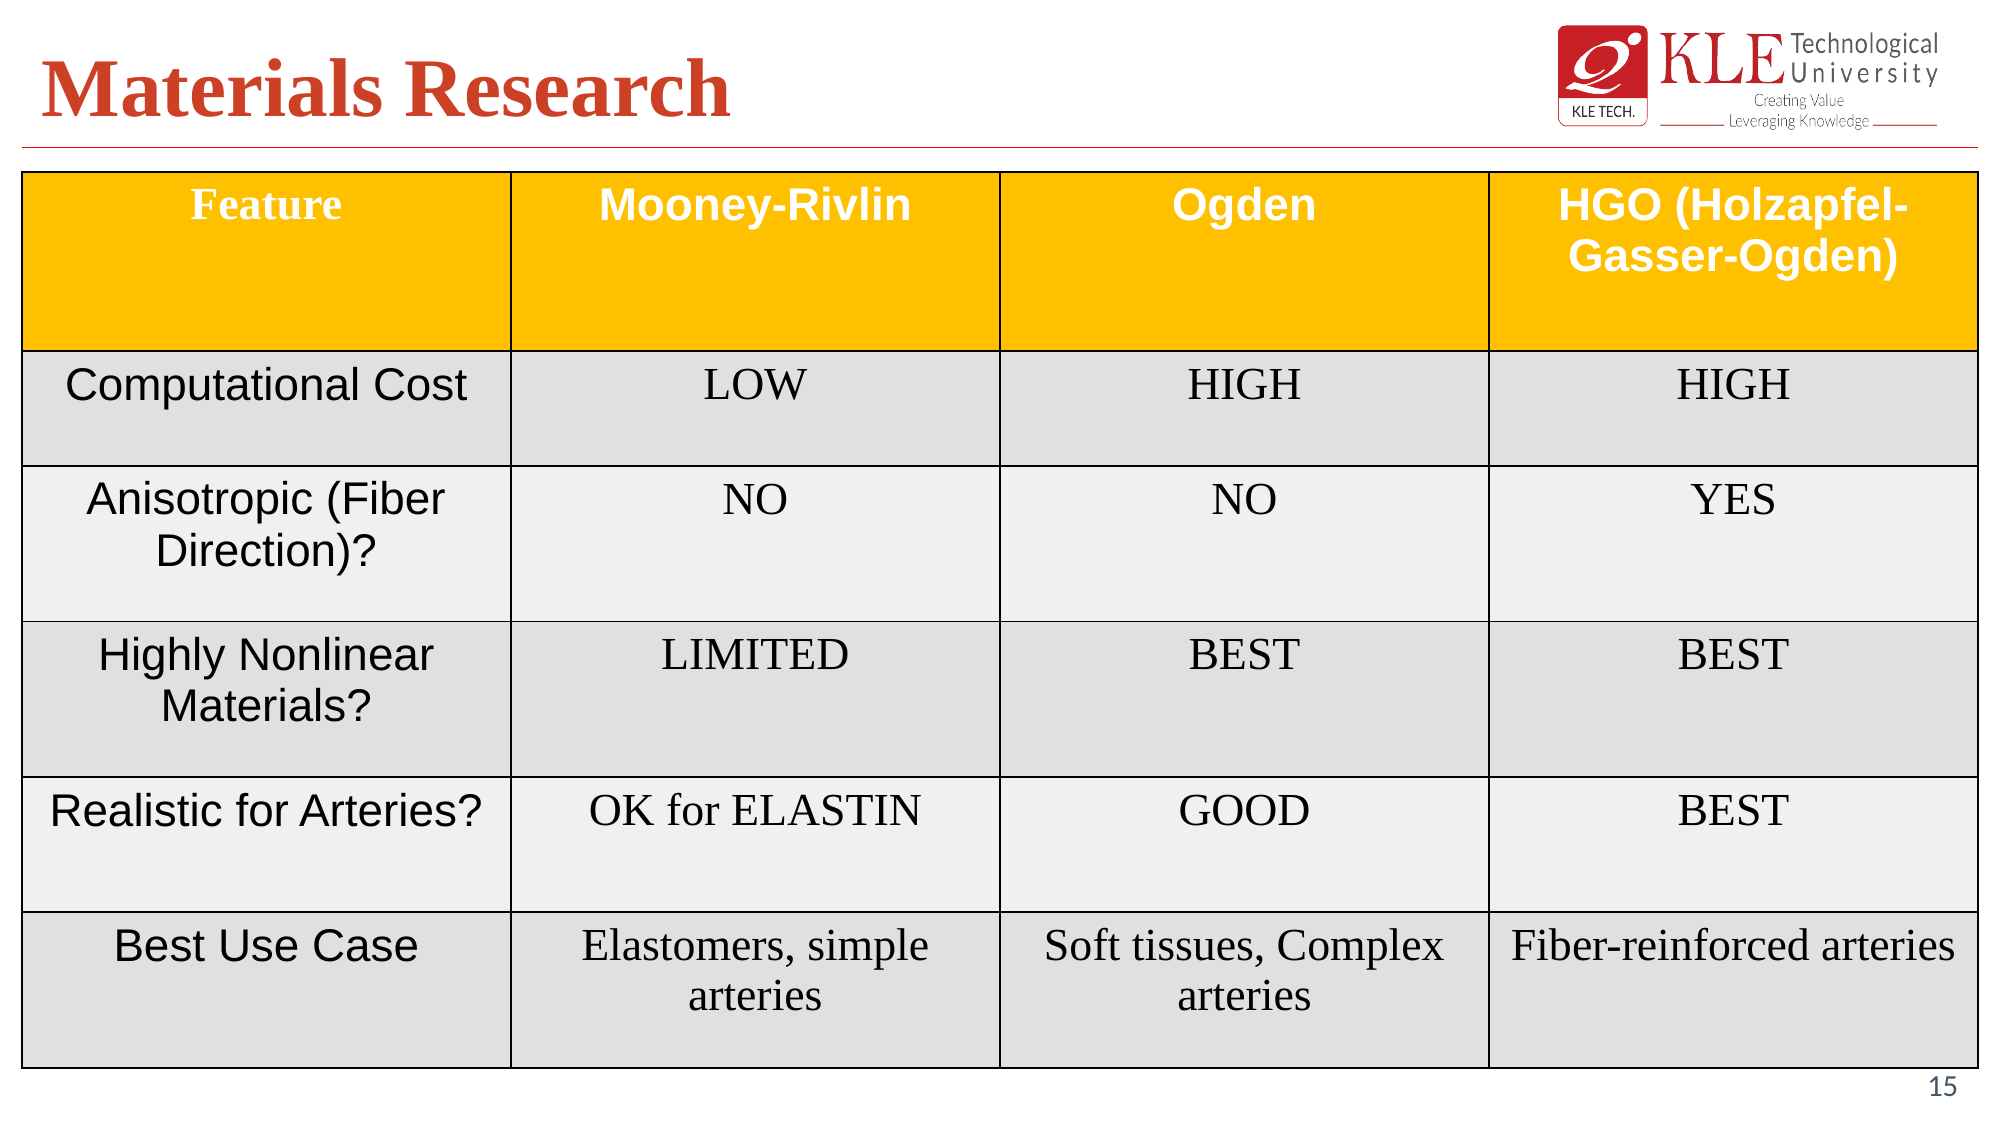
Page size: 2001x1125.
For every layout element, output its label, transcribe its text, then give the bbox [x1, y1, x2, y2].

table_cell HIGH [1001, 352, 1488, 465]
table_cell LOW [512, 352, 999, 465]
table_header Mooney-Rivlin [512, 173, 999, 350]
table_cell OK for ELASTIN [512, 778, 999, 911]
table_cell Anisotropic (Fiber Direction)? [23, 467, 510, 621]
table_cell BEST [1490, 778, 1977, 911]
table_cell BEST [1001, 622, 1488, 776]
table_cell Best Use Case [23, 913, 510, 1067]
table_cell Computational Cost [23, 352, 510, 465]
text_box Materials Research [21, 13, 895, 147]
table_cell Fiber-reinforced arteries [1490, 913, 1977, 1067]
text_box 15 [1778, 1069, 1979, 1121]
table_header HGO (Holzapfel-Gasser-Ogden) [1490, 173, 1977, 350]
picture [1557, 19, 1942, 131]
table_cell Elastomers, simple arteries [512, 913, 999, 1067]
table_header Feature [23, 173, 510, 350]
table_cell NO [512, 467, 999, 621]
table_header Ogden [1001, 173, 1488, 350]
table_cell Realistic for Arteries? [23, 778, 510, 911]
table_cell HIGH [1490, 352, 1977, 465]
table_cell Soft tissues, Complex arteries [1001, 913, 1488, 1067]
table_cell LIMITED [512, 622, 999, 776]
table_cell BEST [1490, 622, 1977, 776]
table_cell YES [1490, 467, 1977, 621]
table_cell GOOD [1001, 778, 1488, 911]
table_cell Highly Nonlinear Materials? [23, 622, 510, 776]
table_cell NO [1001, 467, 1488, 621]
